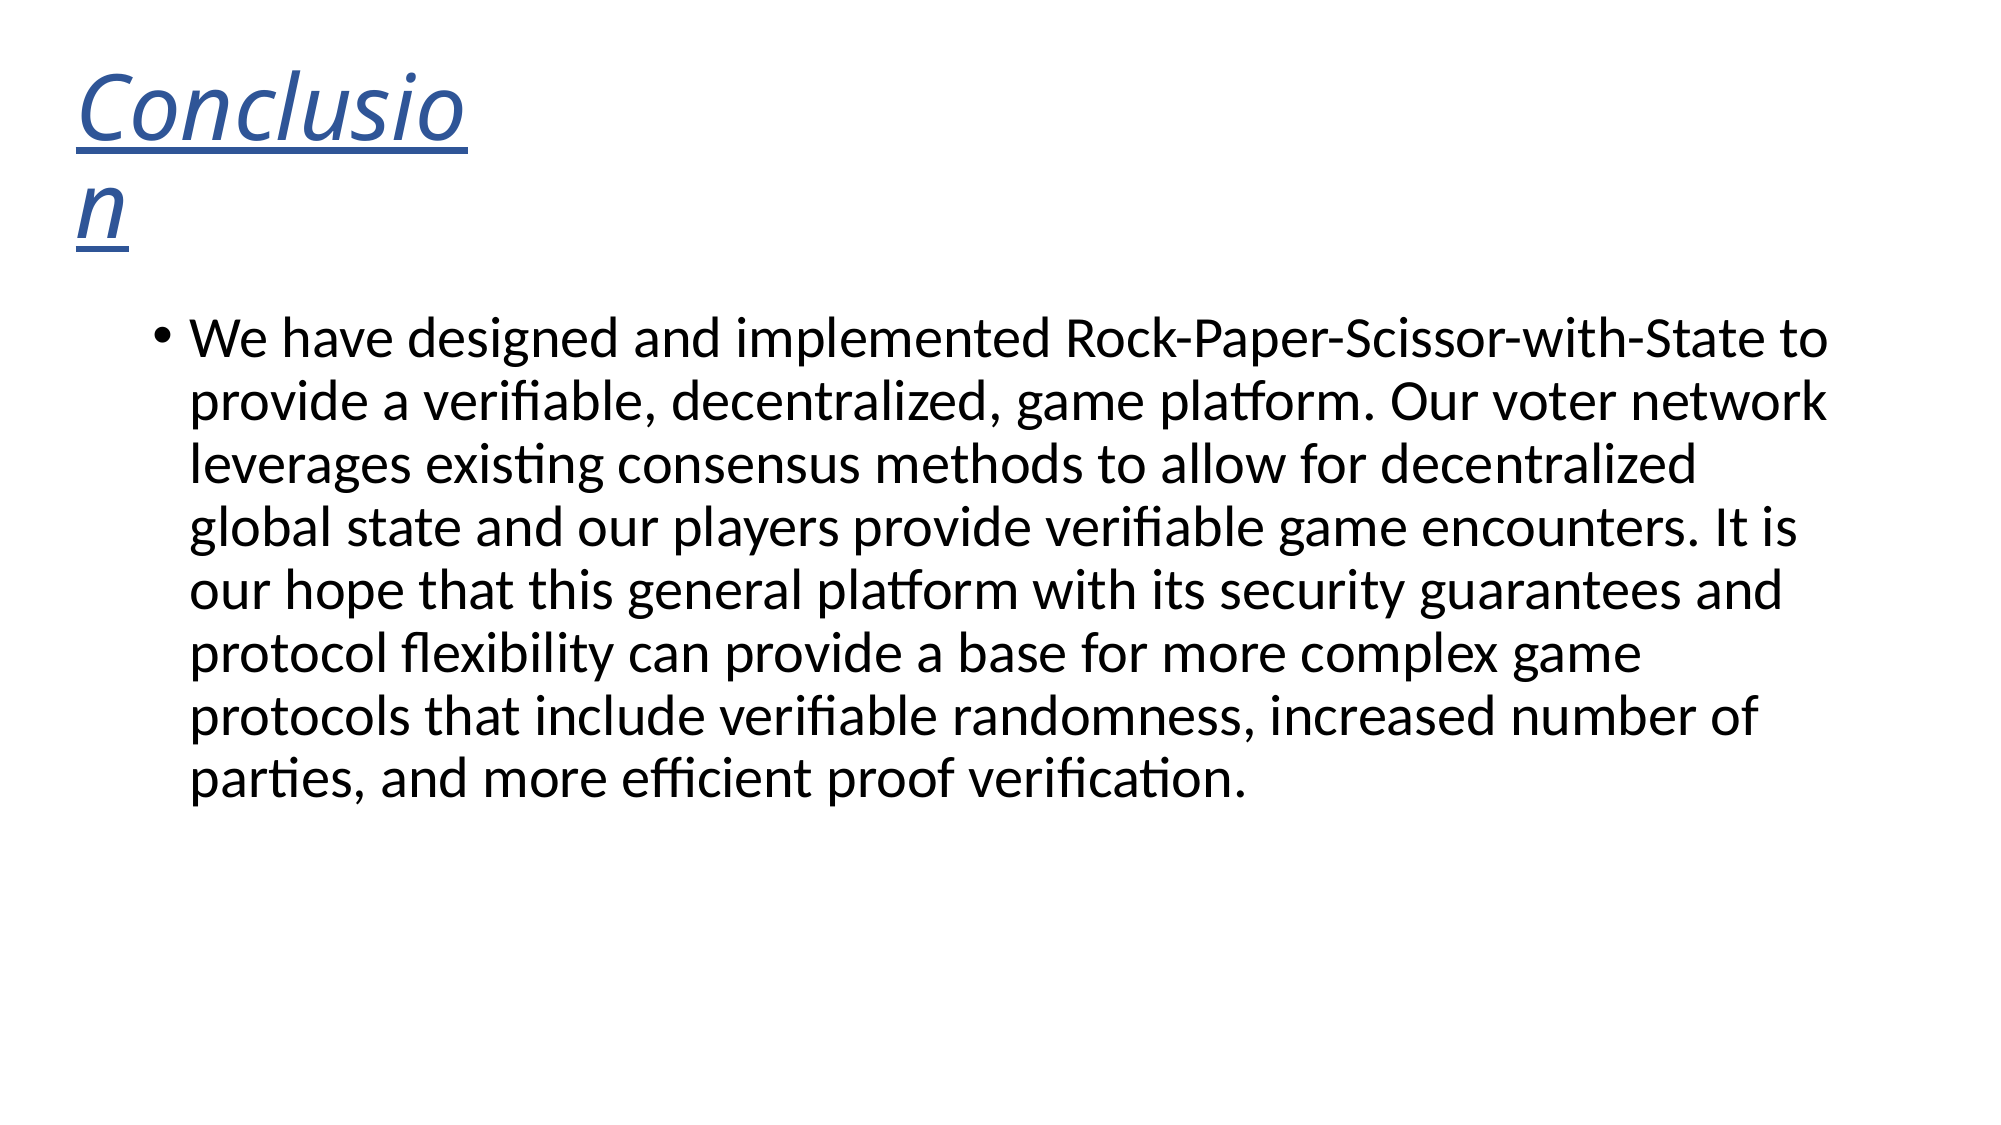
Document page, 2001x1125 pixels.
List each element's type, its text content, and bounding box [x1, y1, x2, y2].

title Conclusion [60, 83, 512, 237]
list We have designed and implemented Rock-Paper-Scissor-with-State to provide a verifiable, decentralized, game platform. Our voter network leverages existing consensus methods to allow for decentralized global state and our players provide verifiable game encounters. It is our hope that this general platform with its security guarantees and protocol flexibility can provide a base for more complex game protocols that include verifiable randomness, increased number of parties, and more efficient proof verification. [137, 299, 1863, 1014]
